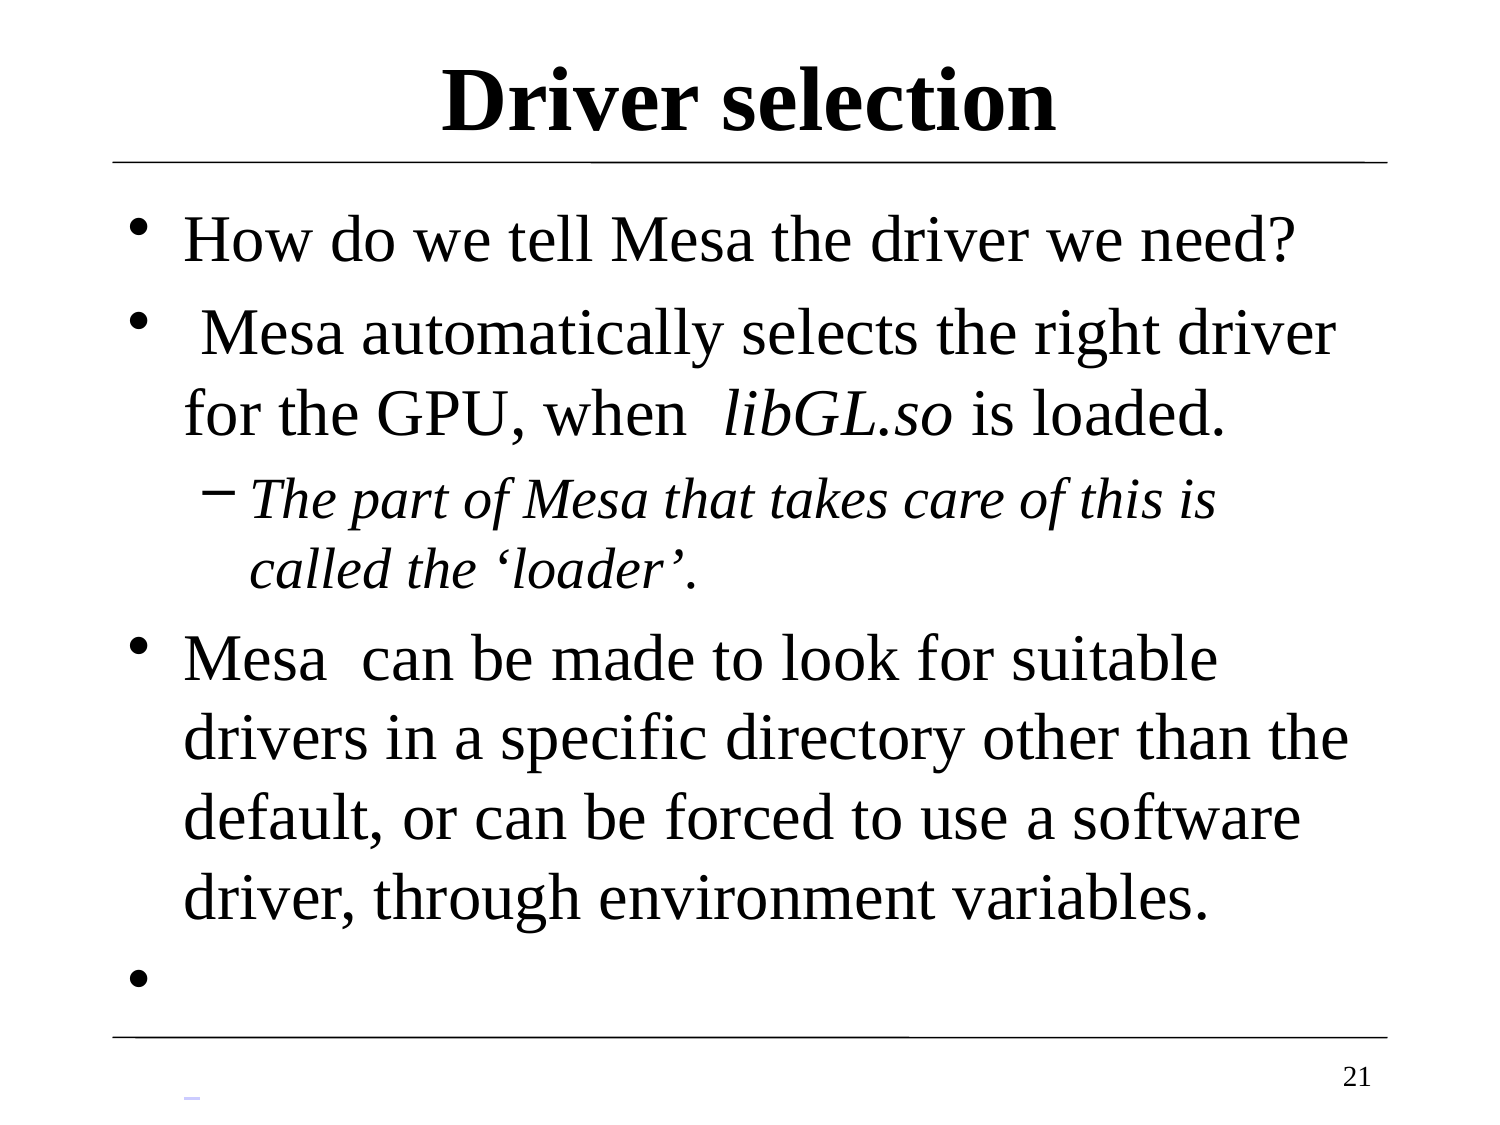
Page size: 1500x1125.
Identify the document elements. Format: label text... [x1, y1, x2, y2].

slide_number 21 [1074, 1050, 1388, 1100]
title Driver selection [112, 37, 1388, 150]
list How do we tell Mesa the driver we need? Mesa automatically selects the right driver for the GPU, when libGL.so is loaded. The part of Mesa that takes care of this is called the ‘loader’. Mesa can be made to look for suitable drivers in a specific directory other than the default, or can be forced to use a software driver, through environment variables. [112, 187, 1388, 1000]
